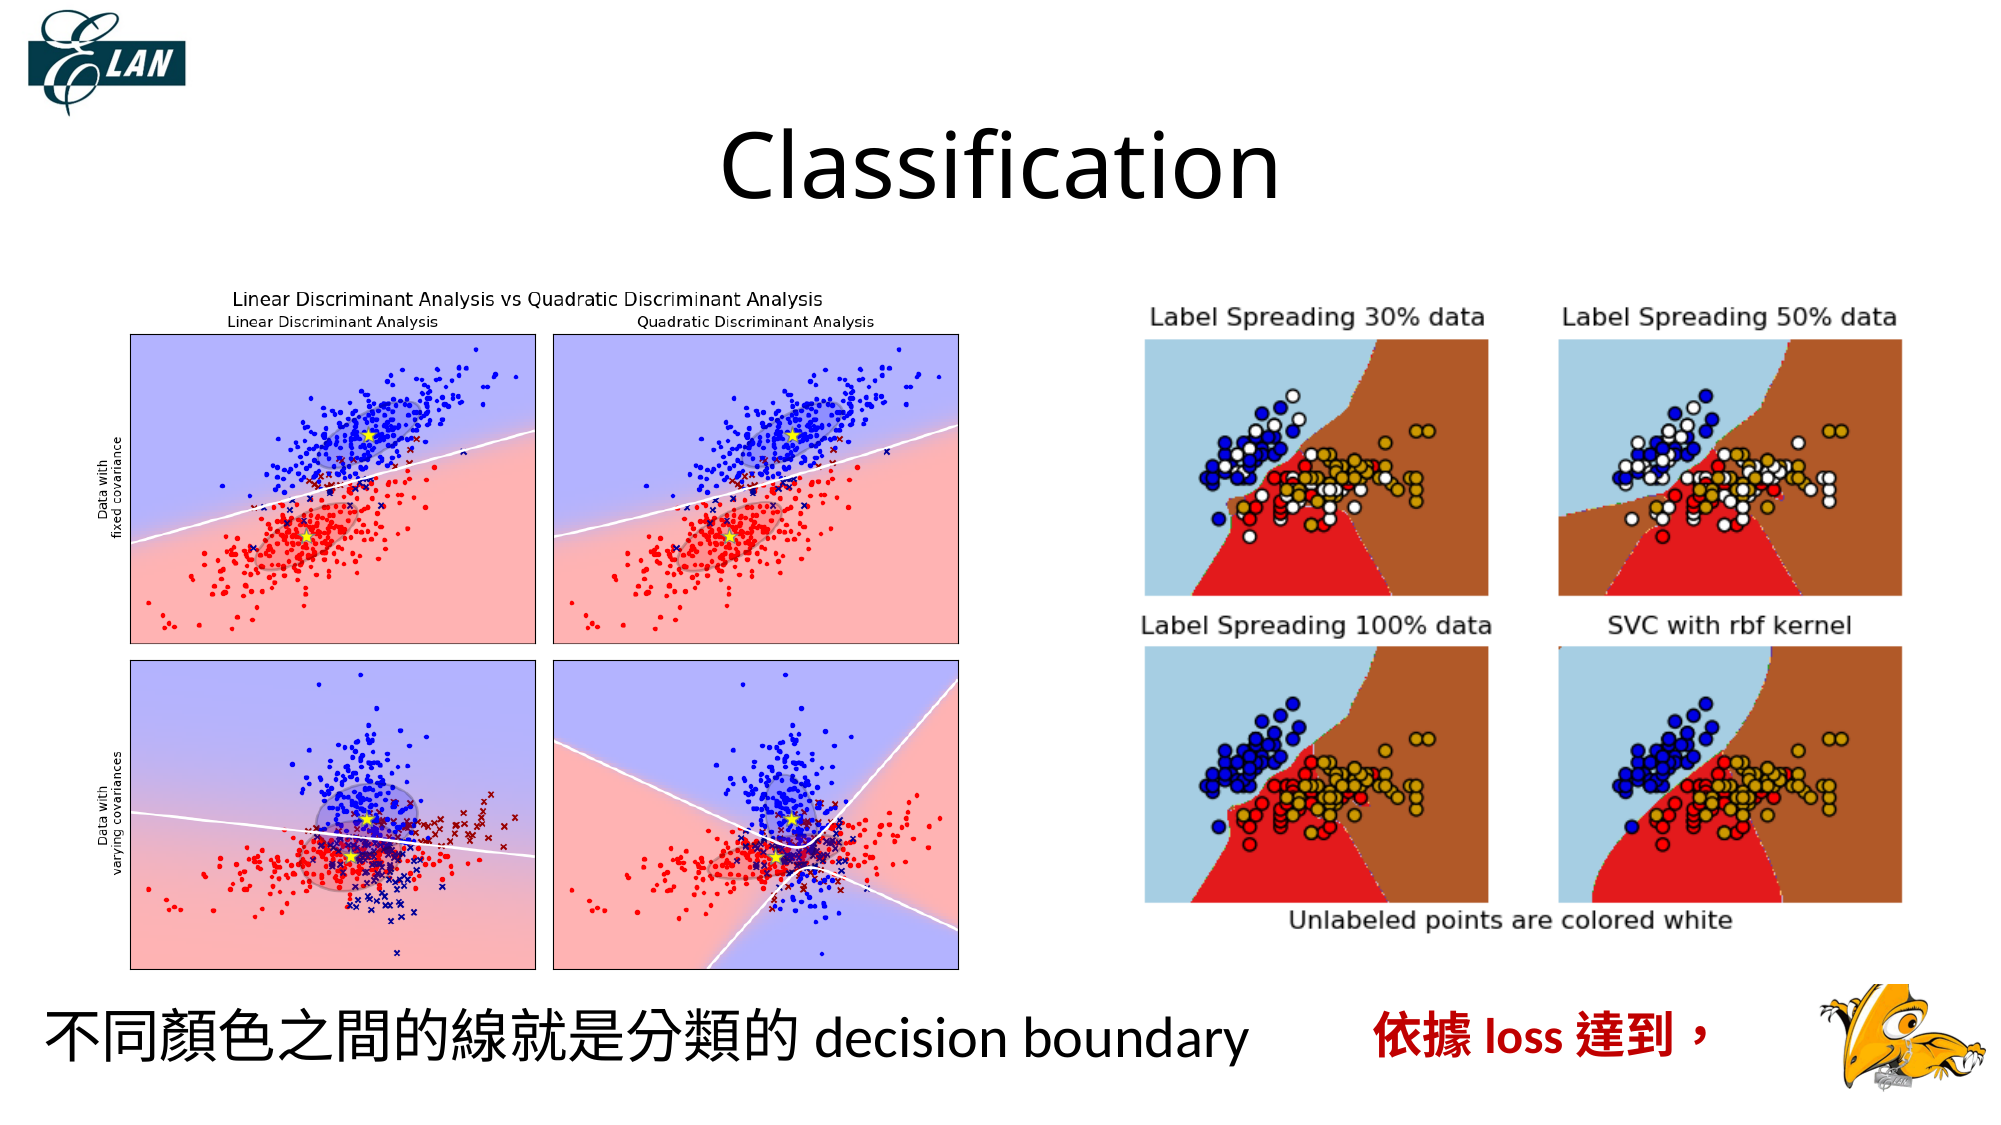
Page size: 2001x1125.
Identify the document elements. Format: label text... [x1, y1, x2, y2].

title Classification [138, 60, 1864, 278]
picture [0, 0, 2001, 1125]
text_box 不同顏色之間的線就是分類的decision boundary [28, 991, 1305, 1076]
